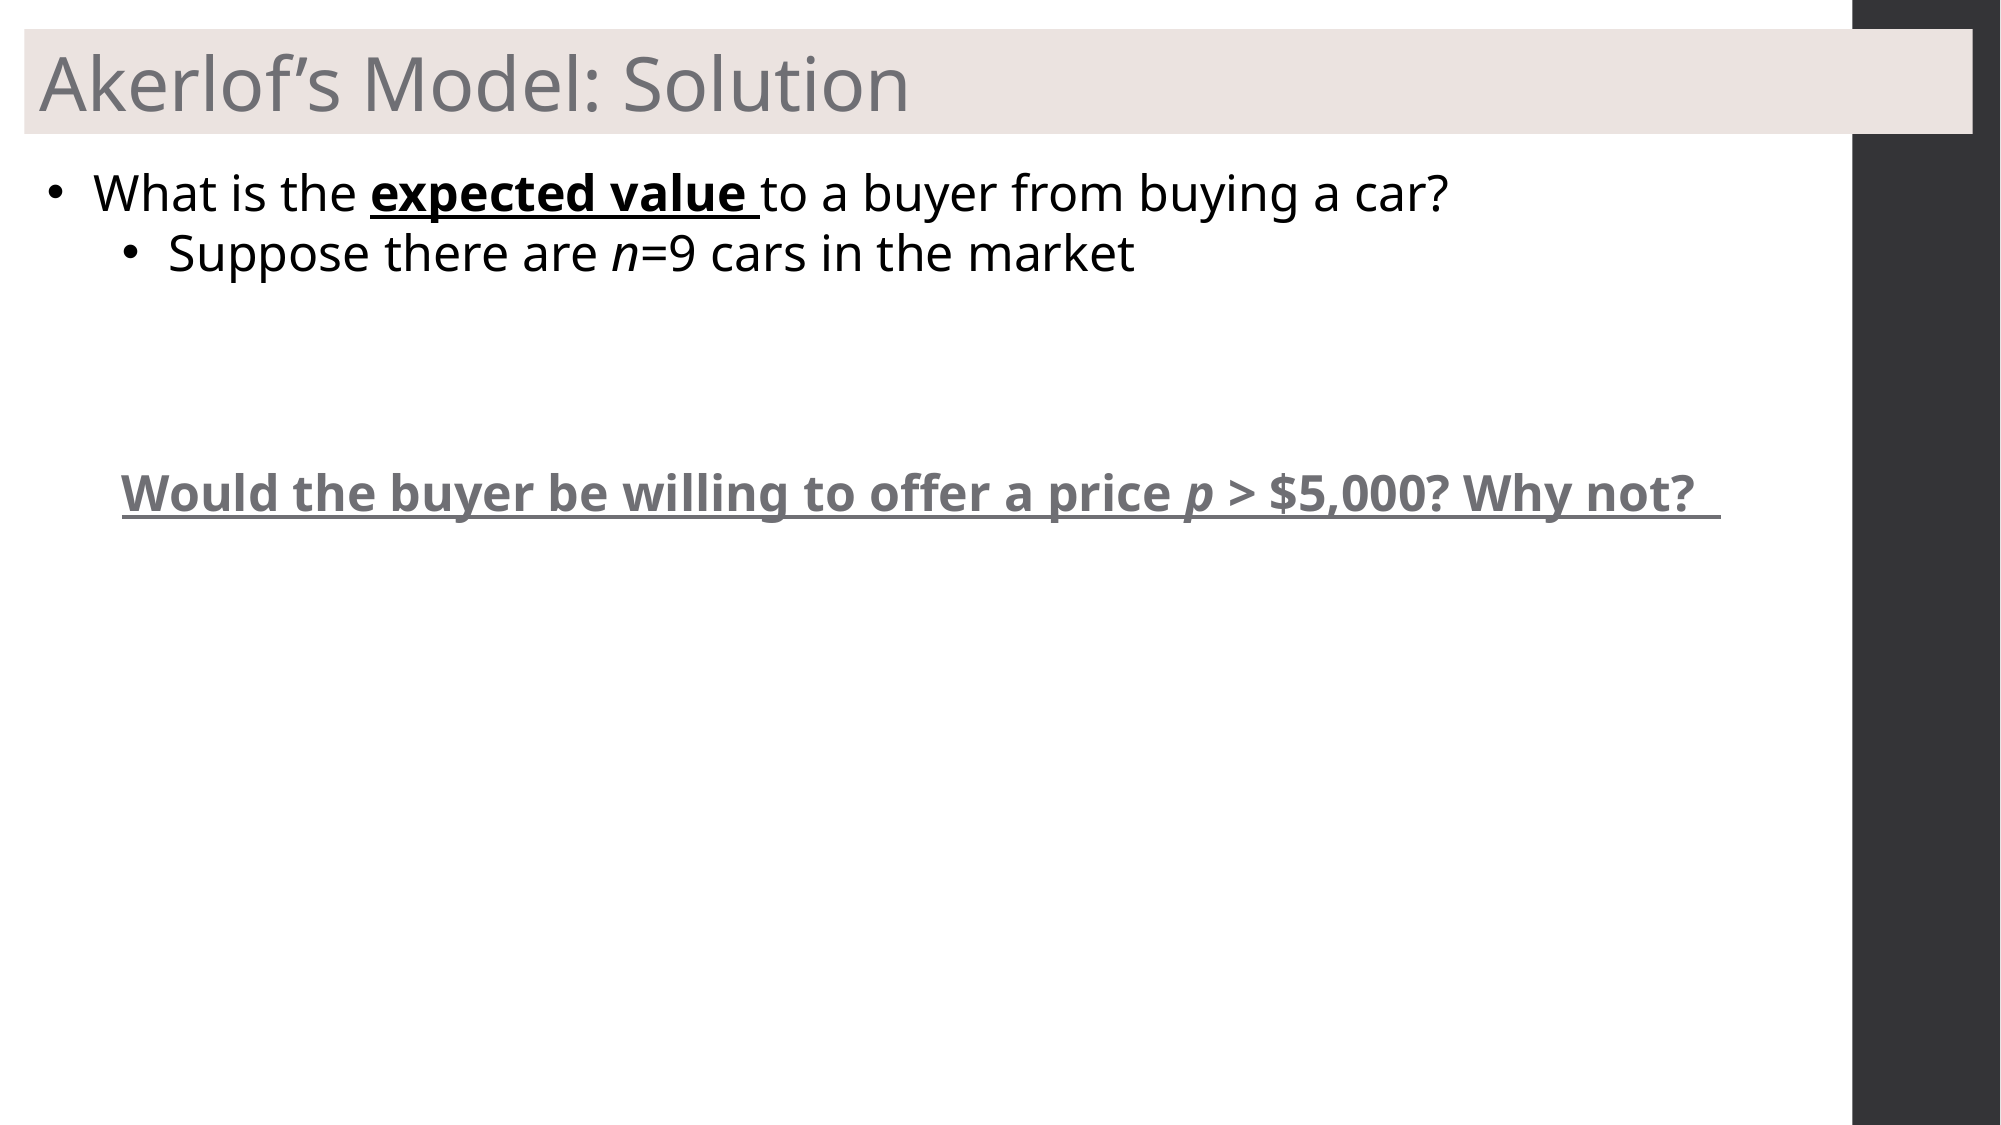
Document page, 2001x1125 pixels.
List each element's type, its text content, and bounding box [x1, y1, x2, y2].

text_box Akerlof’s Model: Solution [24, 29, 1973, 134]
